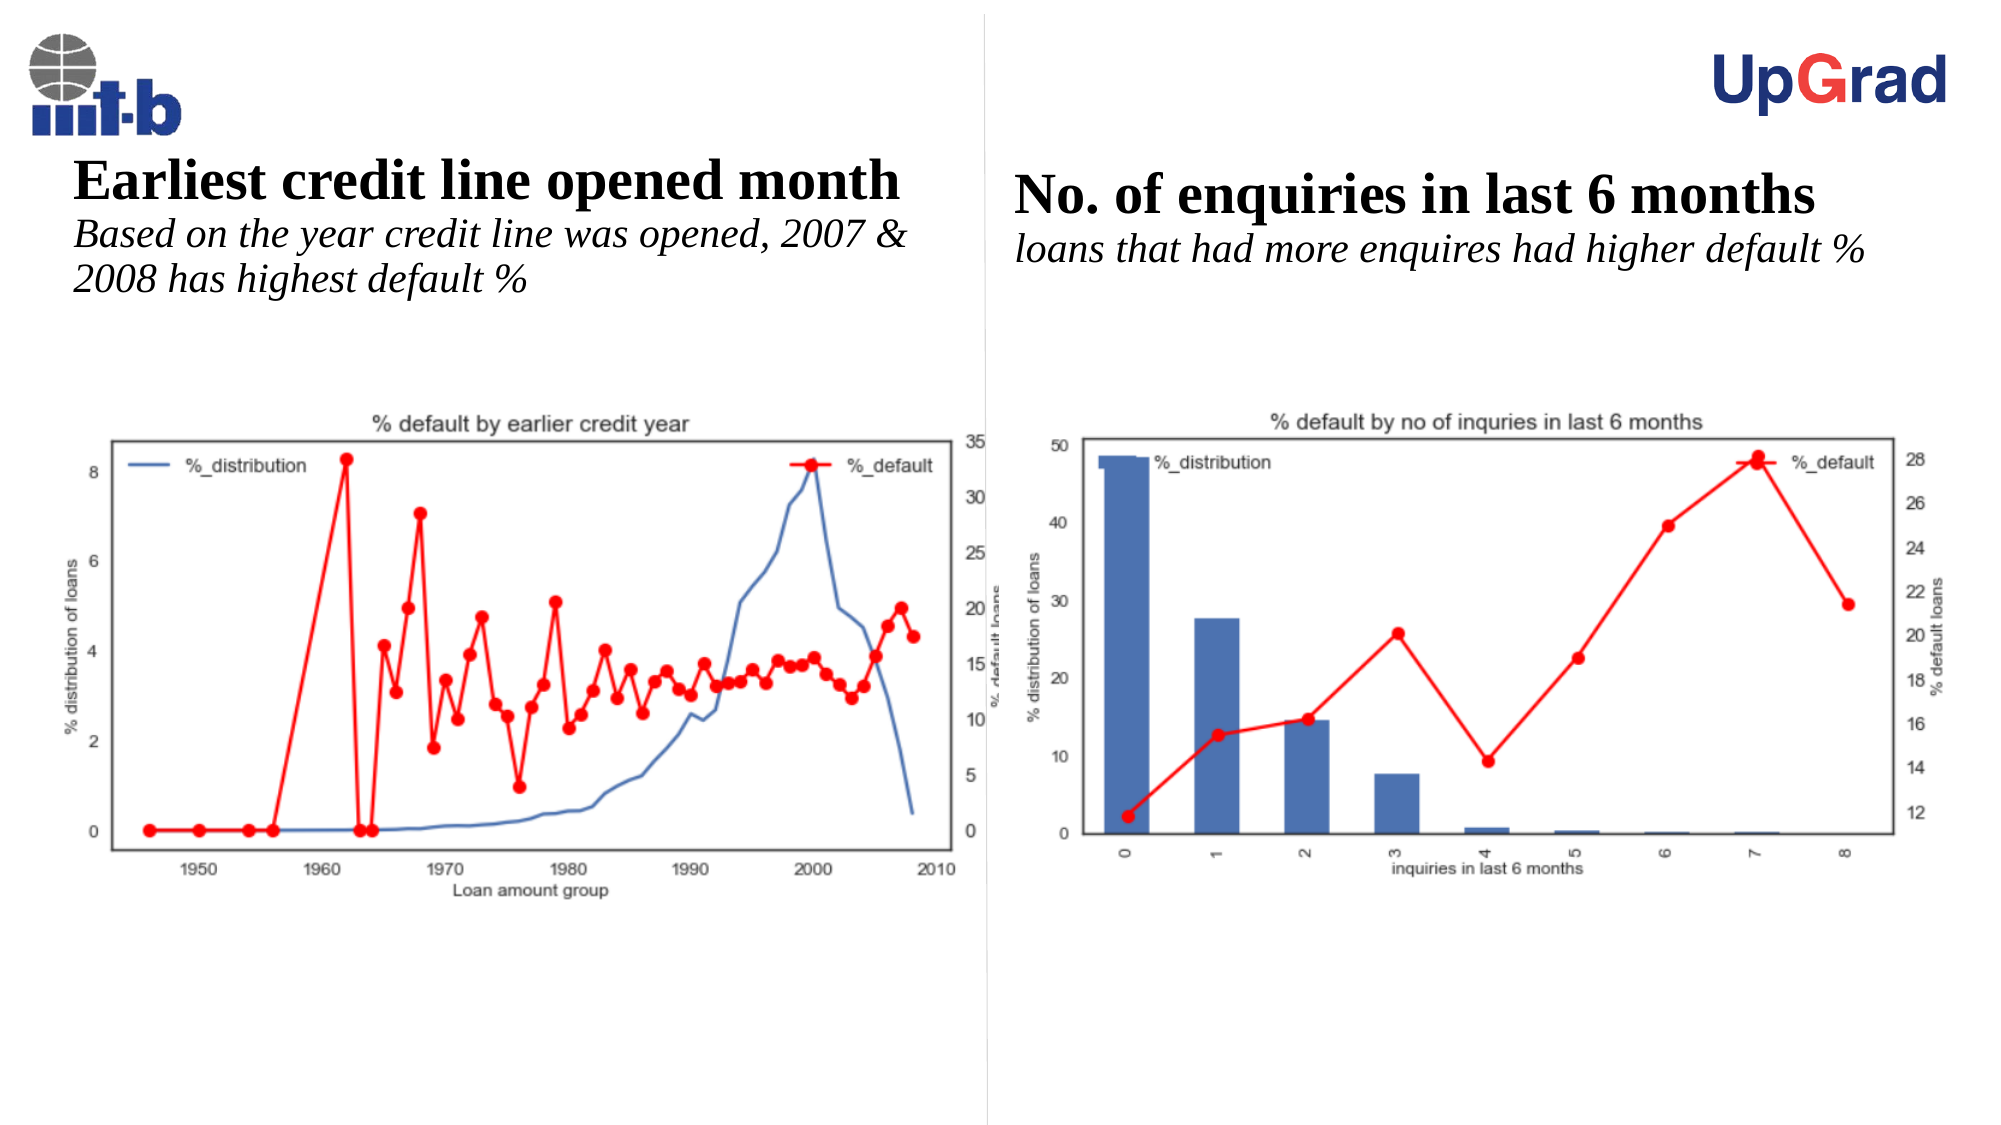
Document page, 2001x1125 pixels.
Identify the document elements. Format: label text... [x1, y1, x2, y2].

title Earliest credit line opened month Based on the year credit line was opened, 2007 & 2008 has highest default % [58, 155, 982, 296]
picture [0, 29, 208, 163]
picture [39, 401, 984, 912]
picture [1714, 53, 1952, 116]
picture [988, 401, 1959, 912]
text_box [984, 13, 988, 1125]
text_box No. of enquiries in last 6 months loans that had more enquires had higher default % [999, 147, 2000, 288]
